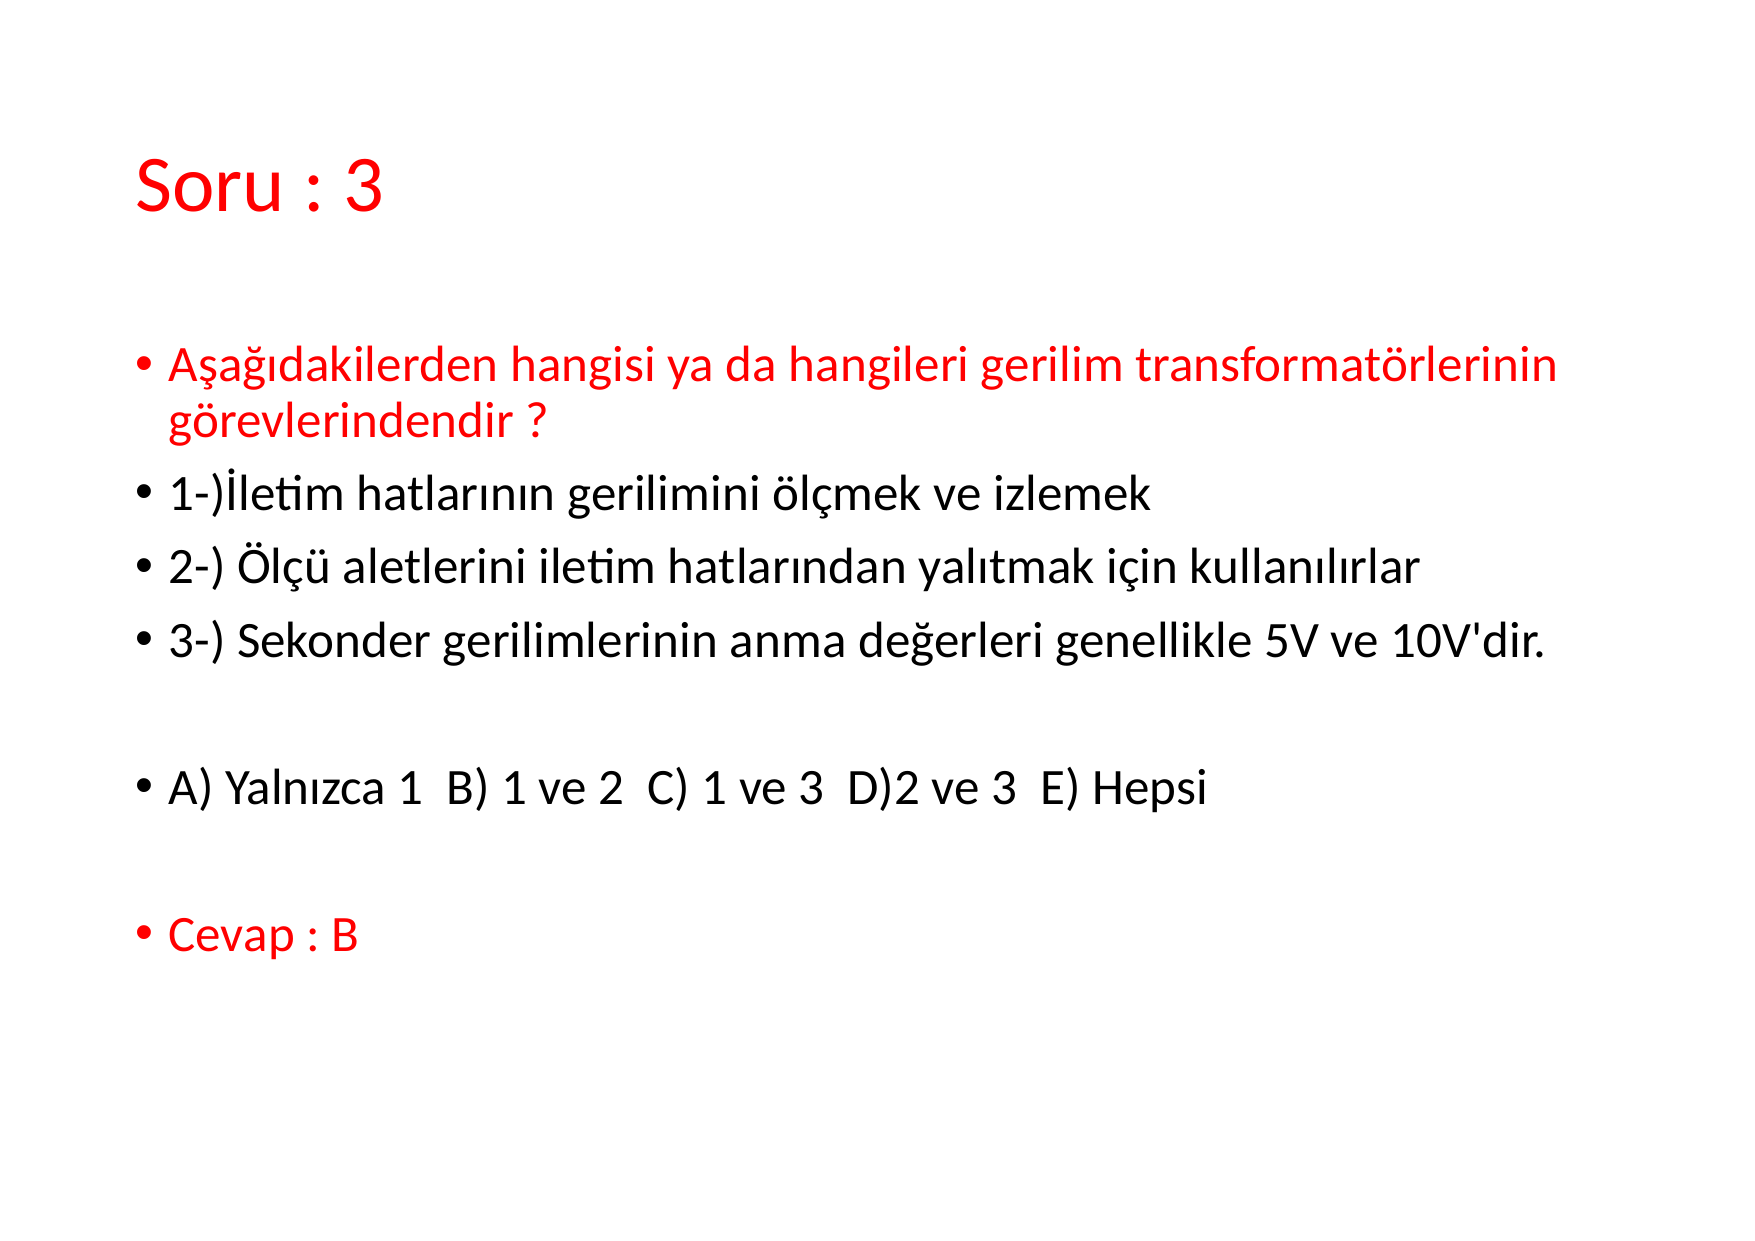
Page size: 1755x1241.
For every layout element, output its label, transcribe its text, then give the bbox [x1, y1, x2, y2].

title Soru : 3 [120, 66, 1634, 306]
list Aşağıdakilerden hangisi ya da hangileri gerilim transformatörlerinin görevlerindendir ? 1-)İletim hatlarının gerilimini ölçmek ve izlemek 2-) Ölçü aletlerini iletim hatlarından yalıtmak için kullanılırlar 3-) Sekonder gerilimlerinin anma değerleri genellikle 5V ve 10V'dir. A) Yalnızca 1 B) 1 ve 2 C) 1 ve 3 D)2 ve 3 E) Hepsi Cevap : B [120, 330, 1634, 1118]
